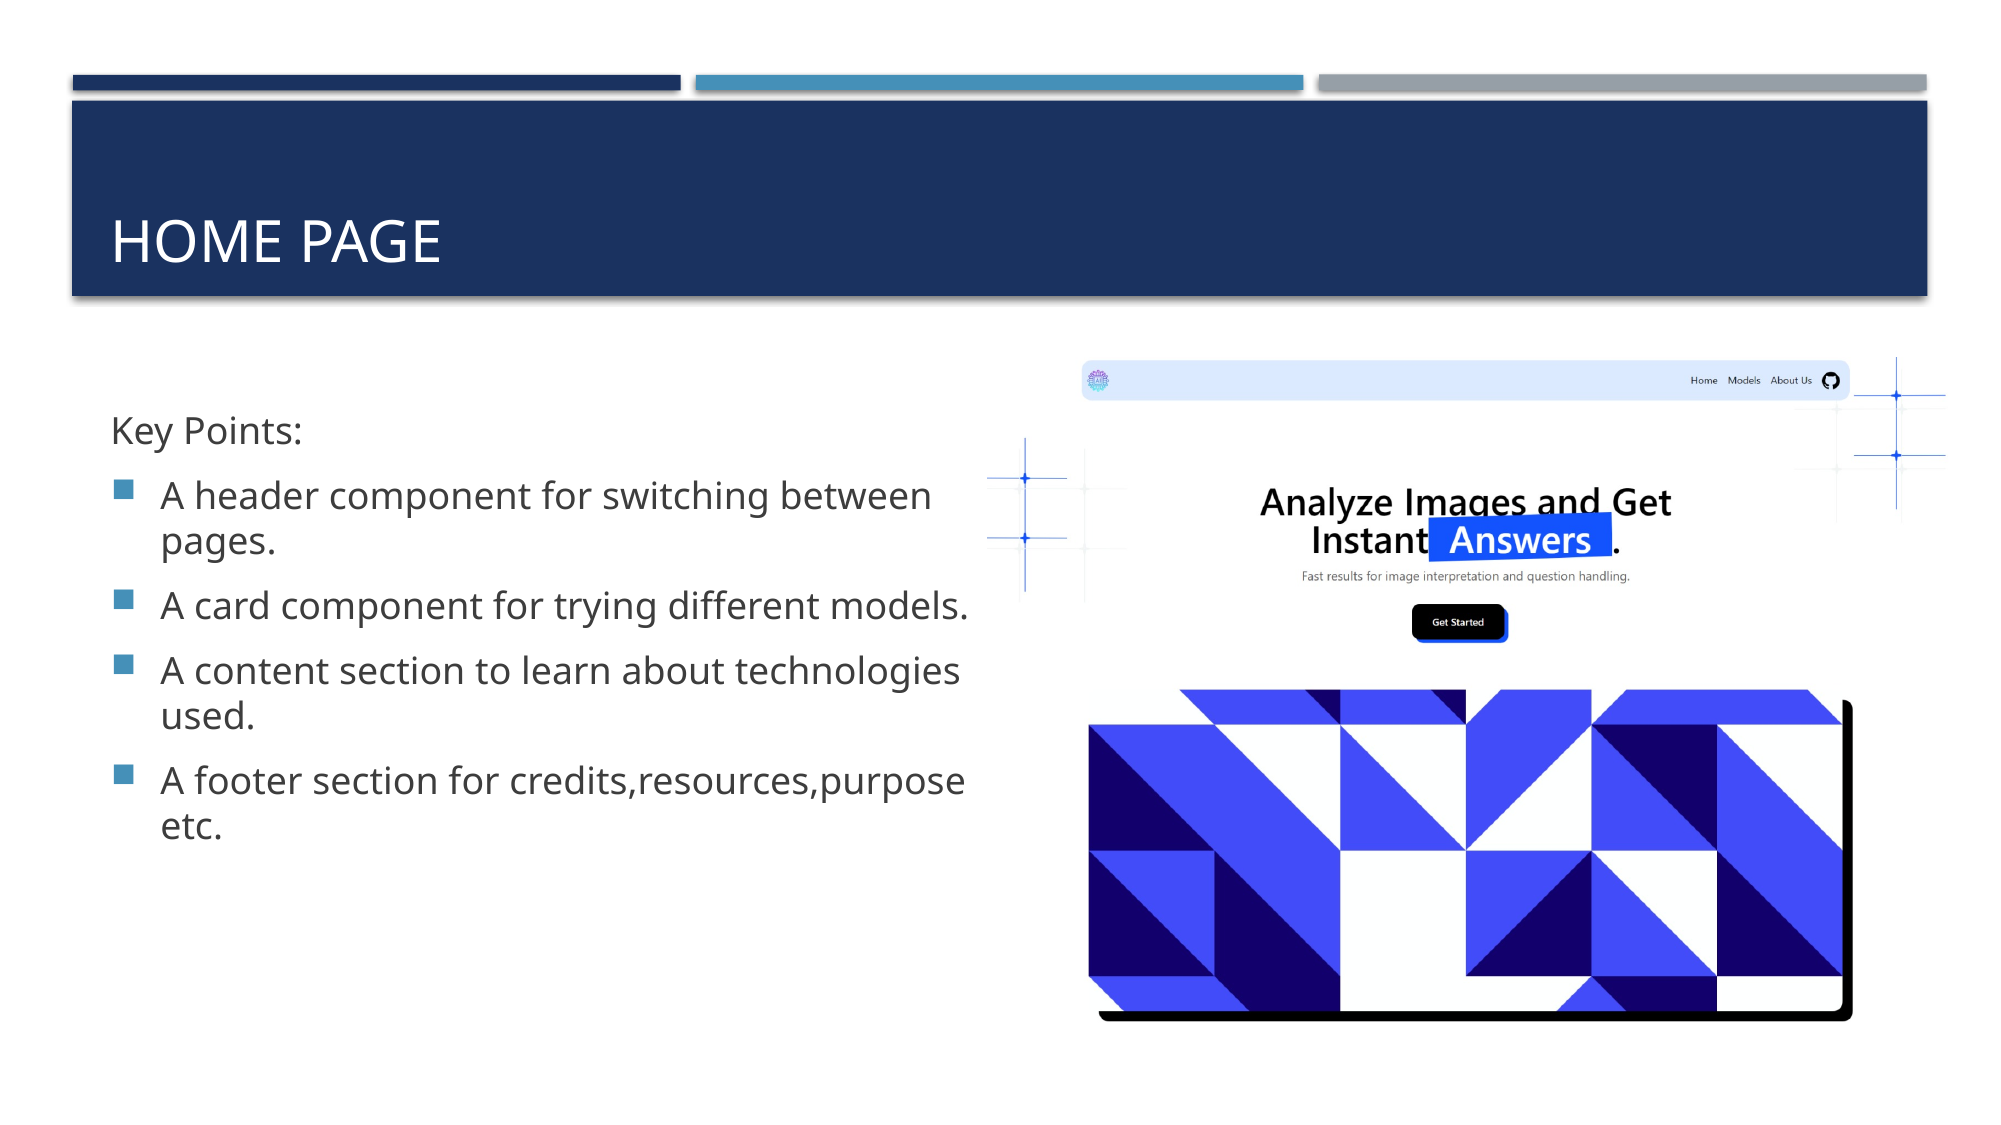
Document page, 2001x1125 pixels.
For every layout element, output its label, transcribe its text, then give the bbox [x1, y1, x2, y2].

list Key Points: A header component for switching between pages. A card component for trying different models. A content section to learn about technologies used. A footer section for credits,resources,purpose etc. [95, 357, 984, 962]
title Home page [95, 115, 1905, 282]
picture [987, 357, 1959, 1035]
